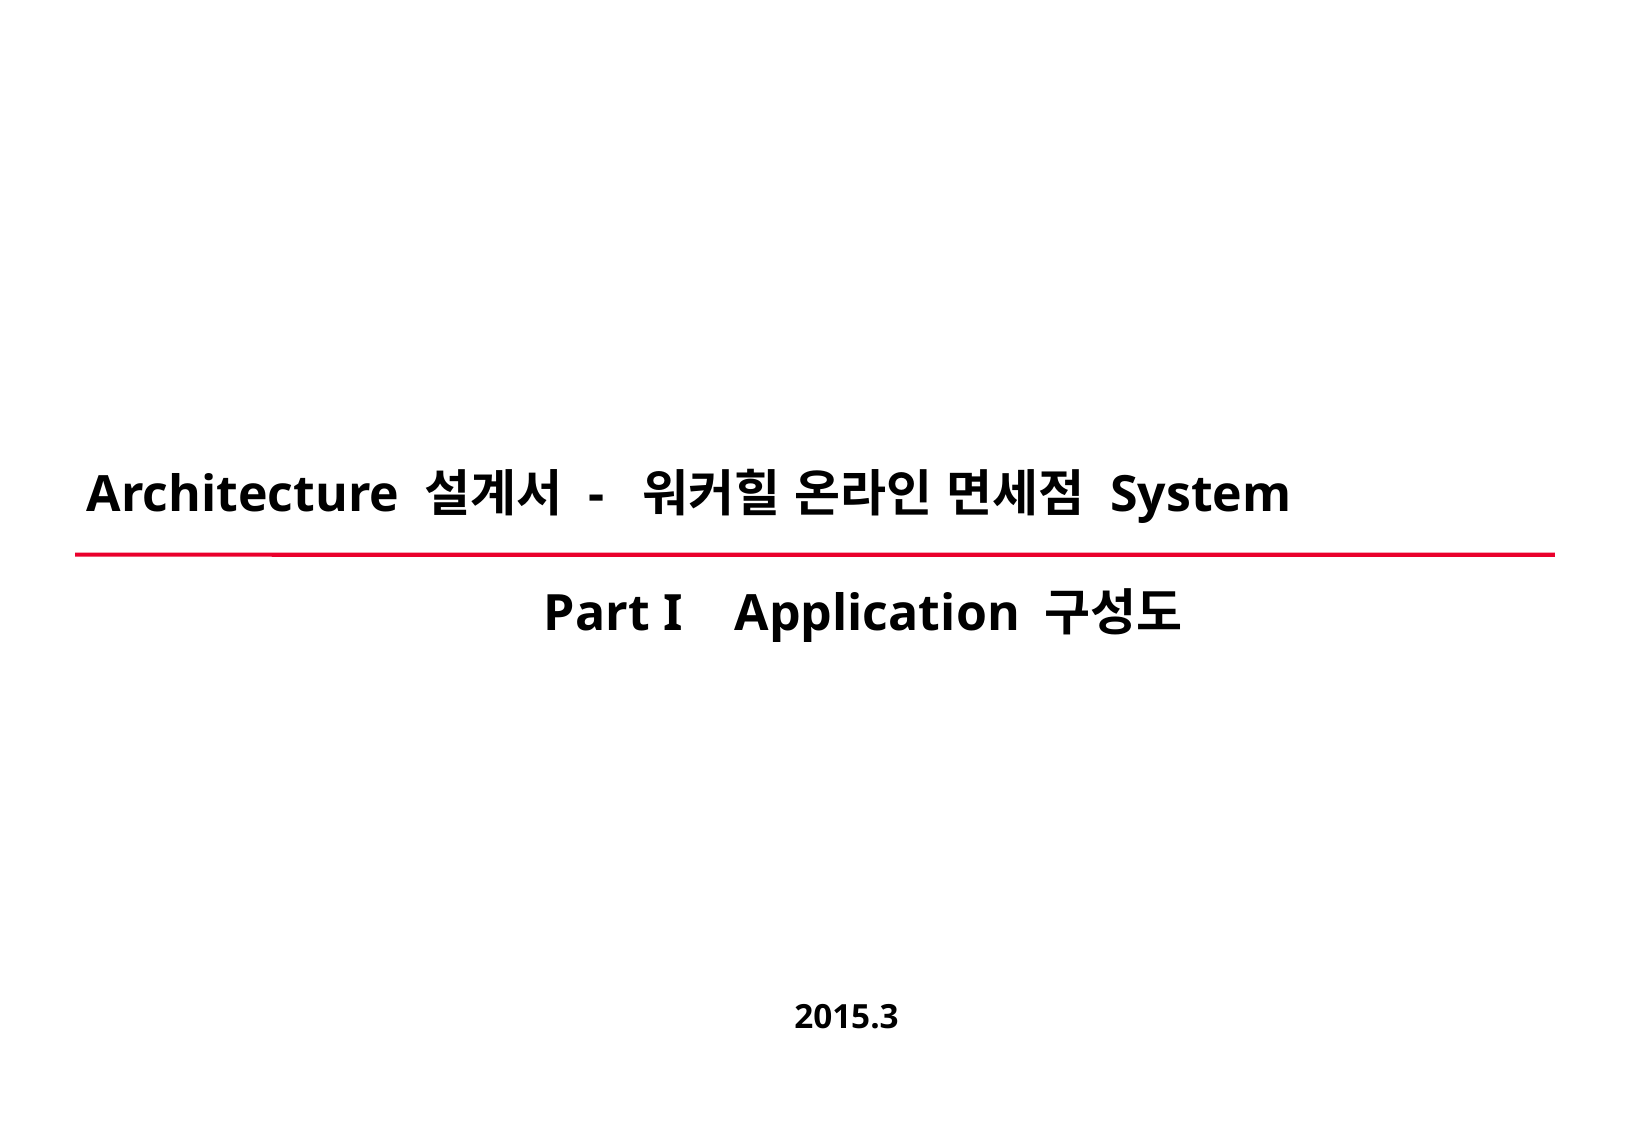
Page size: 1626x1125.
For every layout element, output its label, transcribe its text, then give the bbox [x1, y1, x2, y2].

text_box Part I Application 구성도 [532, 575, 1238, 653]
title Architecture 설계서 - 워커힐 온라인 면세점 System [74, 455, 1487, 535]
subtitle 2015.3 [717, 987, 976, 1044]
